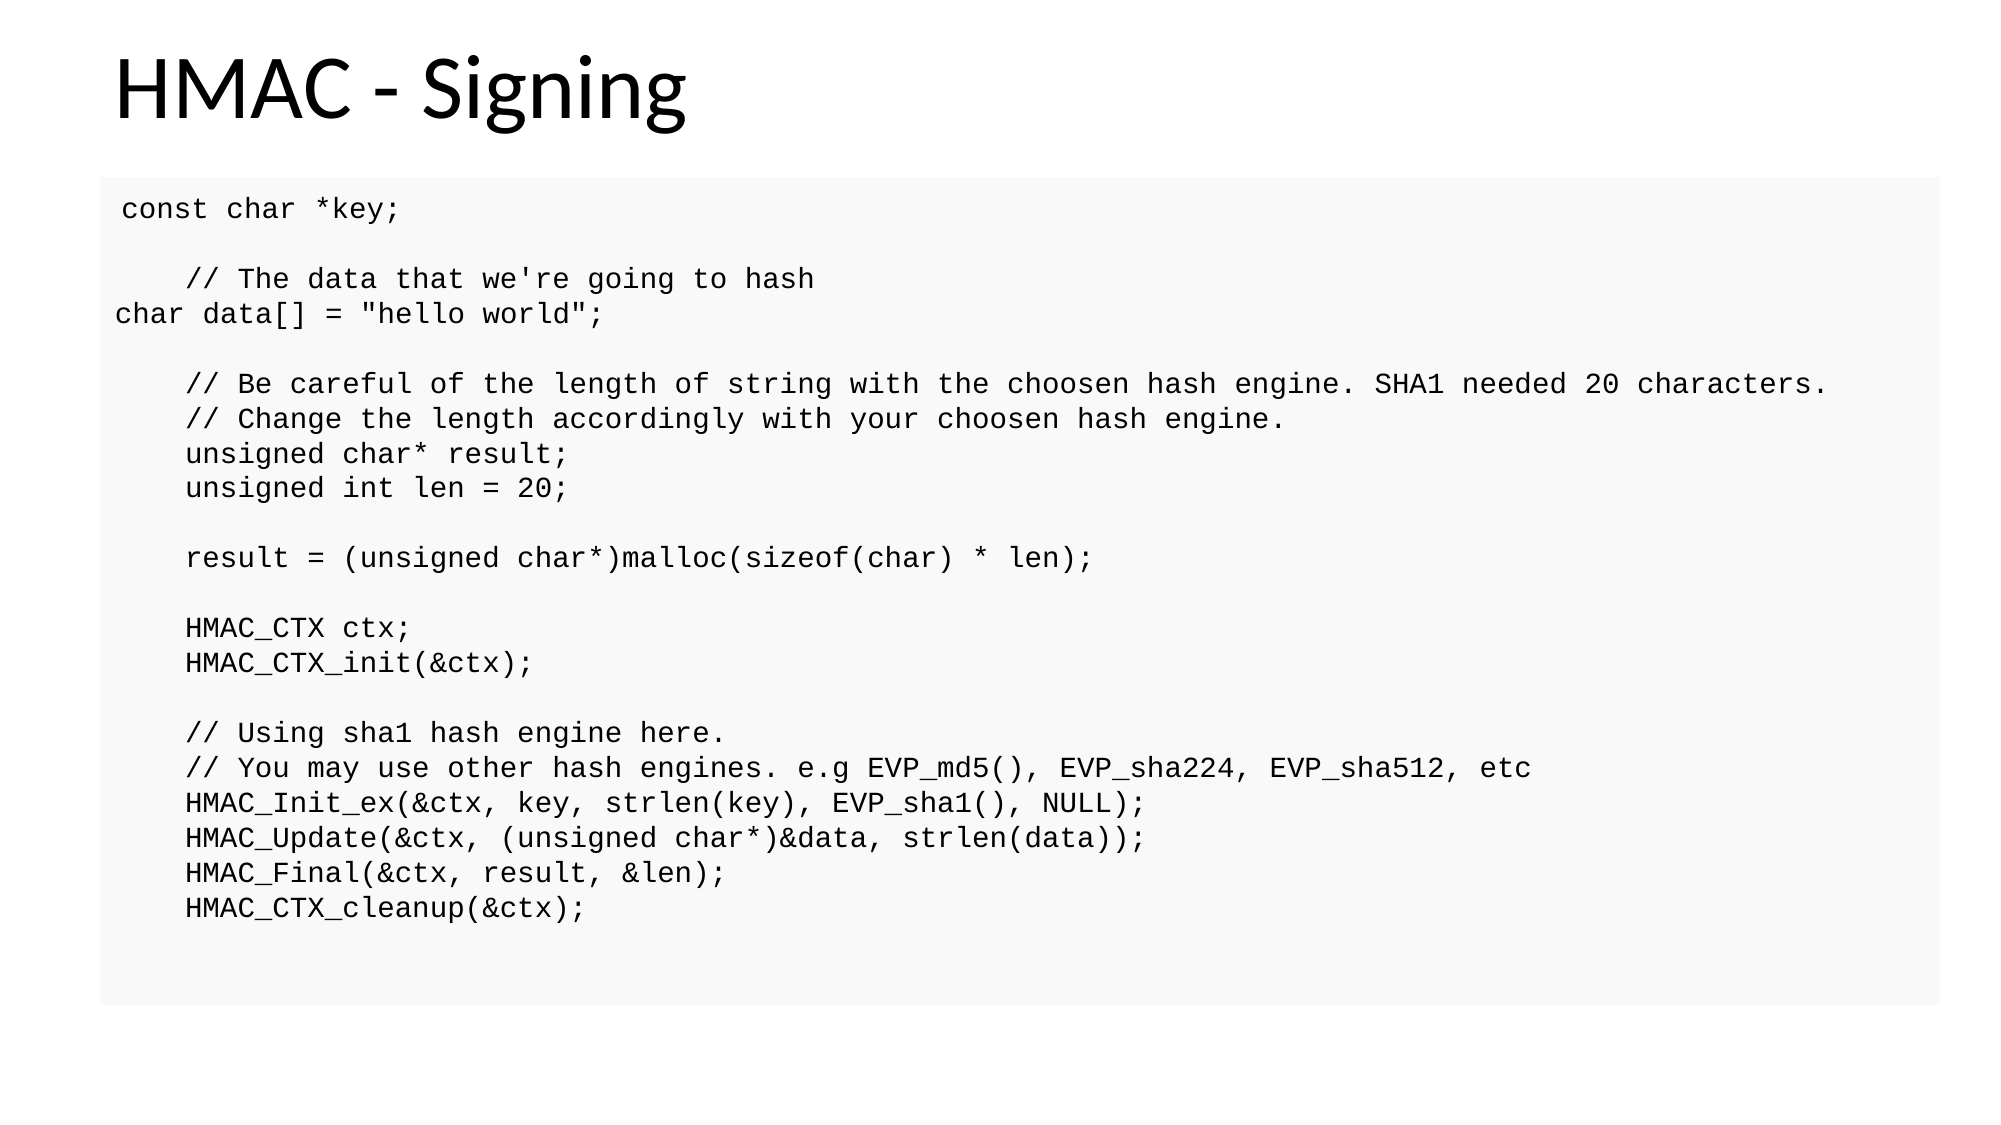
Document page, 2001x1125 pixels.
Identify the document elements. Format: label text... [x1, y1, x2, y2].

text_box const char *key; // The data that we're going to hash char data[] = "hello world"; // Be careful of the length of string with the choosen hash engine. SHA1 needed 20 characters. // Change the length accordingly with your choosen hash engine. unsigned char* result; unsigned int len = 20; result = (unsigned char*)malloc(sizeof(char) * len); HMAC_CTX ctx; HMAC_CTX_init(&ctx); // Using sha1 hash engine here. // You may use other hash engines. e.g EVP_md5(), EVP_sha224, EVP_sha512, etc HMAC_Init_ex(&ctx, key, strlen(key), EVP_sha1(), NULL); HMAC_Update(&ctx, (unsigned char*)&data, strlen(data)); HMAC_Final(&ctx, result, &len); HMAC_CTX_cleanup(&ctx); [99, 177, 1940, 1006]
title HMAC - Signing [99, 0, 1825, 177]
